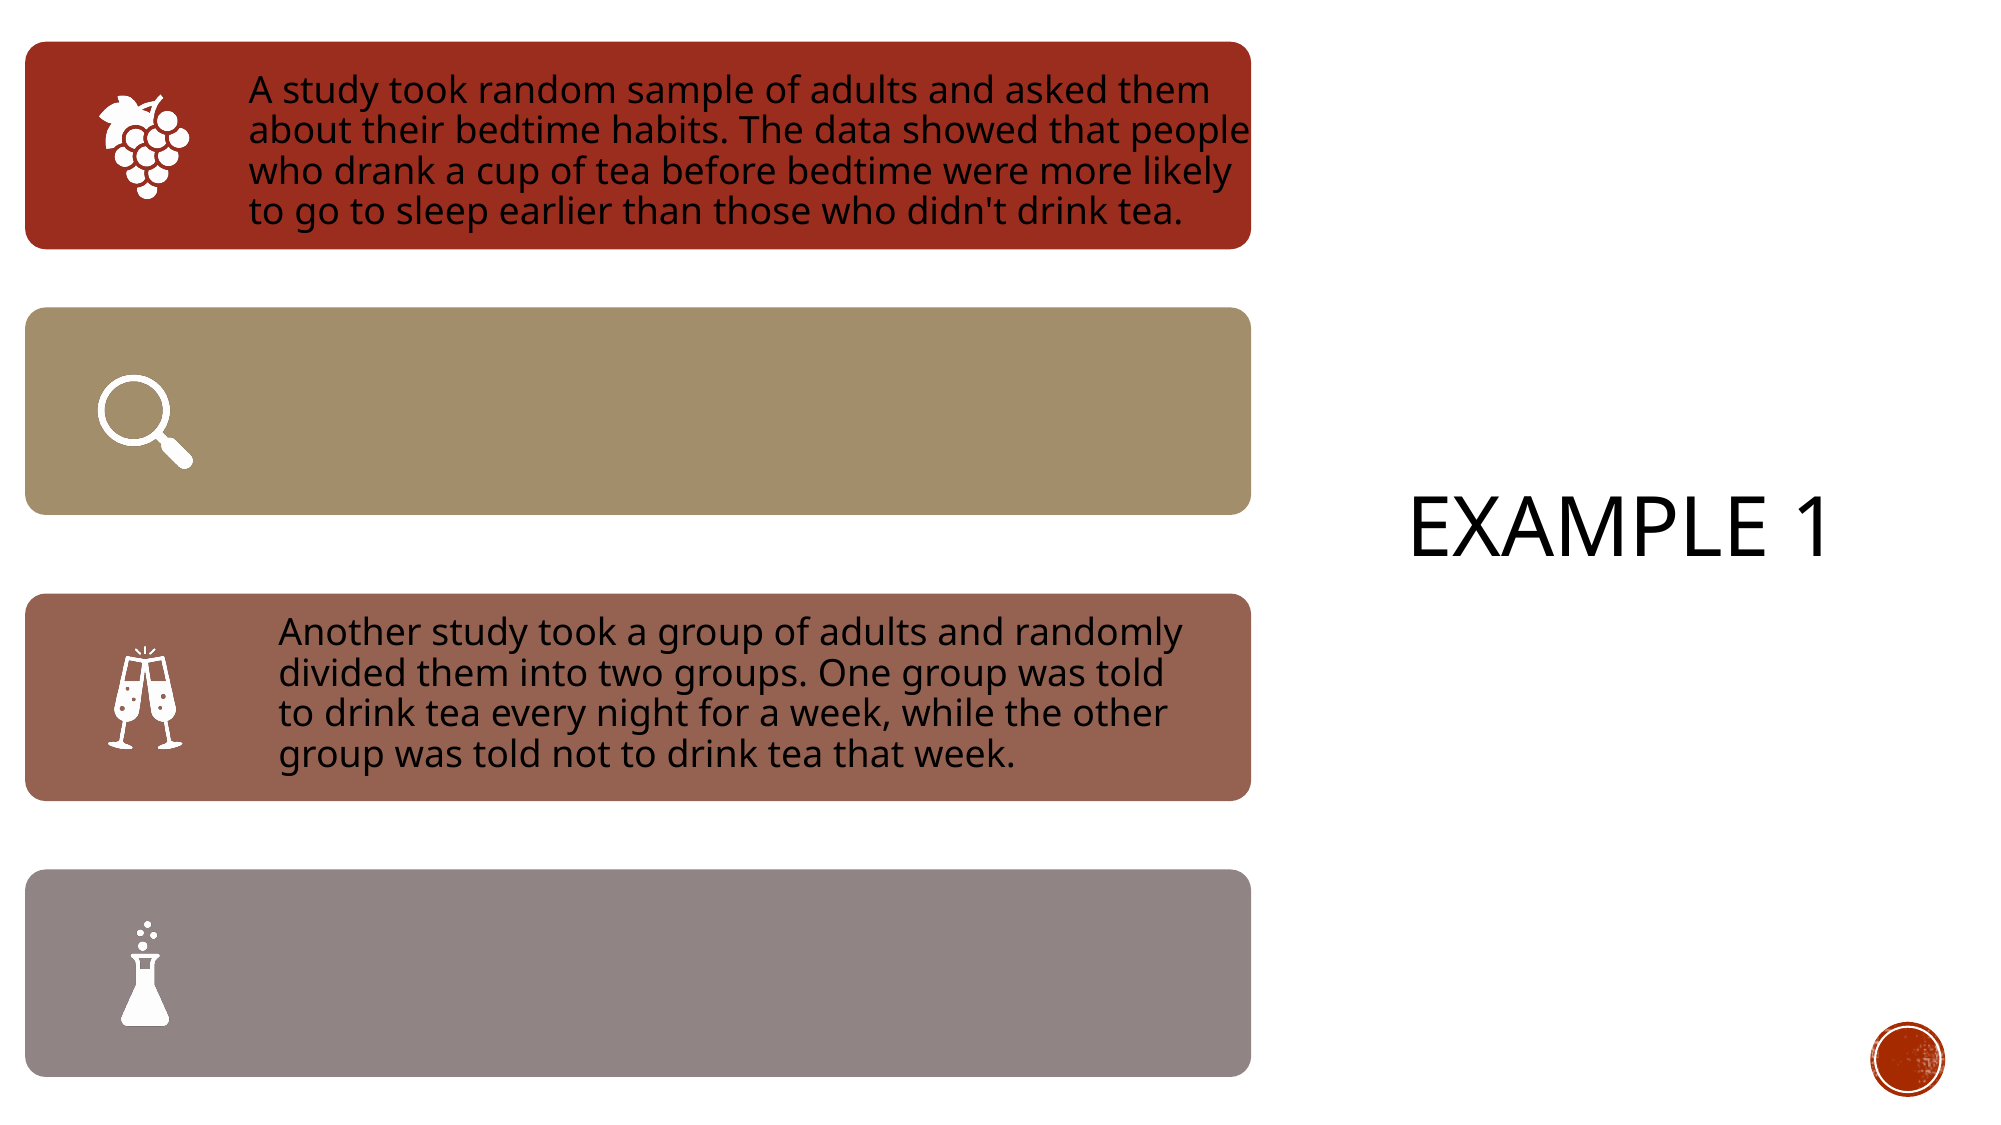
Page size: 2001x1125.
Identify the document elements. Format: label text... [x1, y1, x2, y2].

title EXAMPLE 1 [1391, 104, 1891, 955]
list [45, 44, 1264, 1089]
